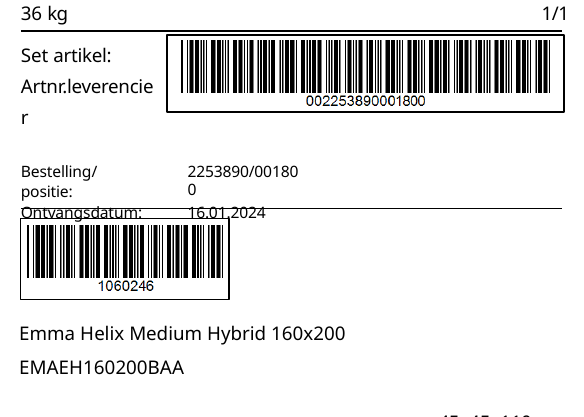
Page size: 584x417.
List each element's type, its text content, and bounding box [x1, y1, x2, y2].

text_box [166, 35, 565, 112]
text_box 2253890/001800 16.01.2024 [185, 209, 303, 222]
text_box [20, 218, 230, 300]
text_box 1/1 [539, 0, 570, 25]
text_box Bestelling/positie: Ontvangsdatum: [18, 157, 150, 222]
text_box Set artikel: Artnr.leverencier [18, 32, 161, 128]
title 36 kg [18, 0, 95, 32]
text_box Emma Helix Medium Hybrid 160x200 EMAEH160200BAA 45x45x110 [17, 311, 584, 417]
picture [181, 40, 550, 110]
picture [27, 225, 223, 294]
text_box 2253890/001800 16.01.2024 [185, 157, 303, 208]
